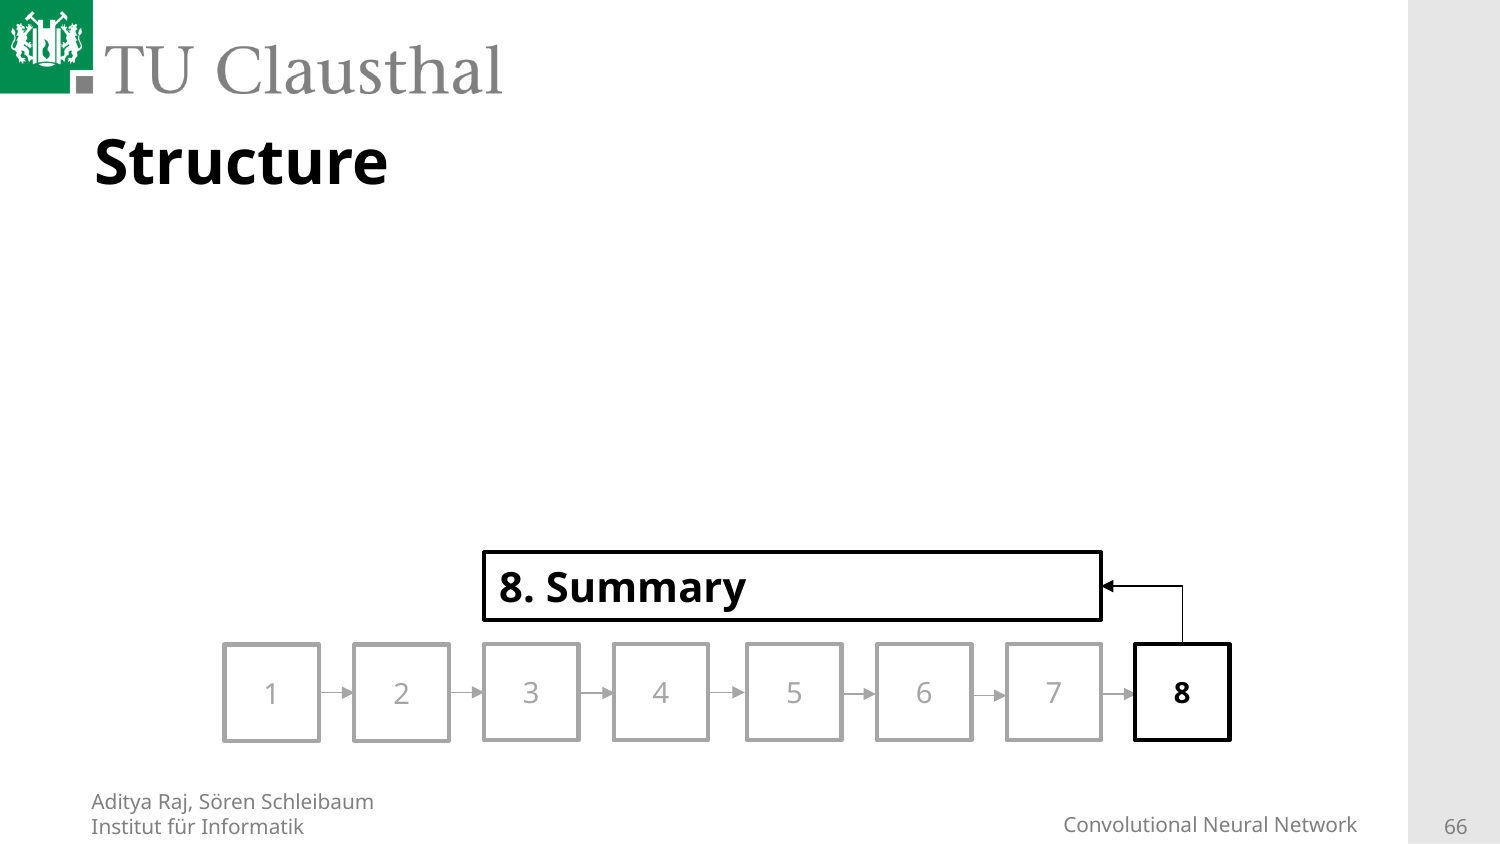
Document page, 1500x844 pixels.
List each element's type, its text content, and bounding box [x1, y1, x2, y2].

picture [0, 0, 502, 94]
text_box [224, 552, 1230, 741]
title Structure [79, 114, 1375, 201]
